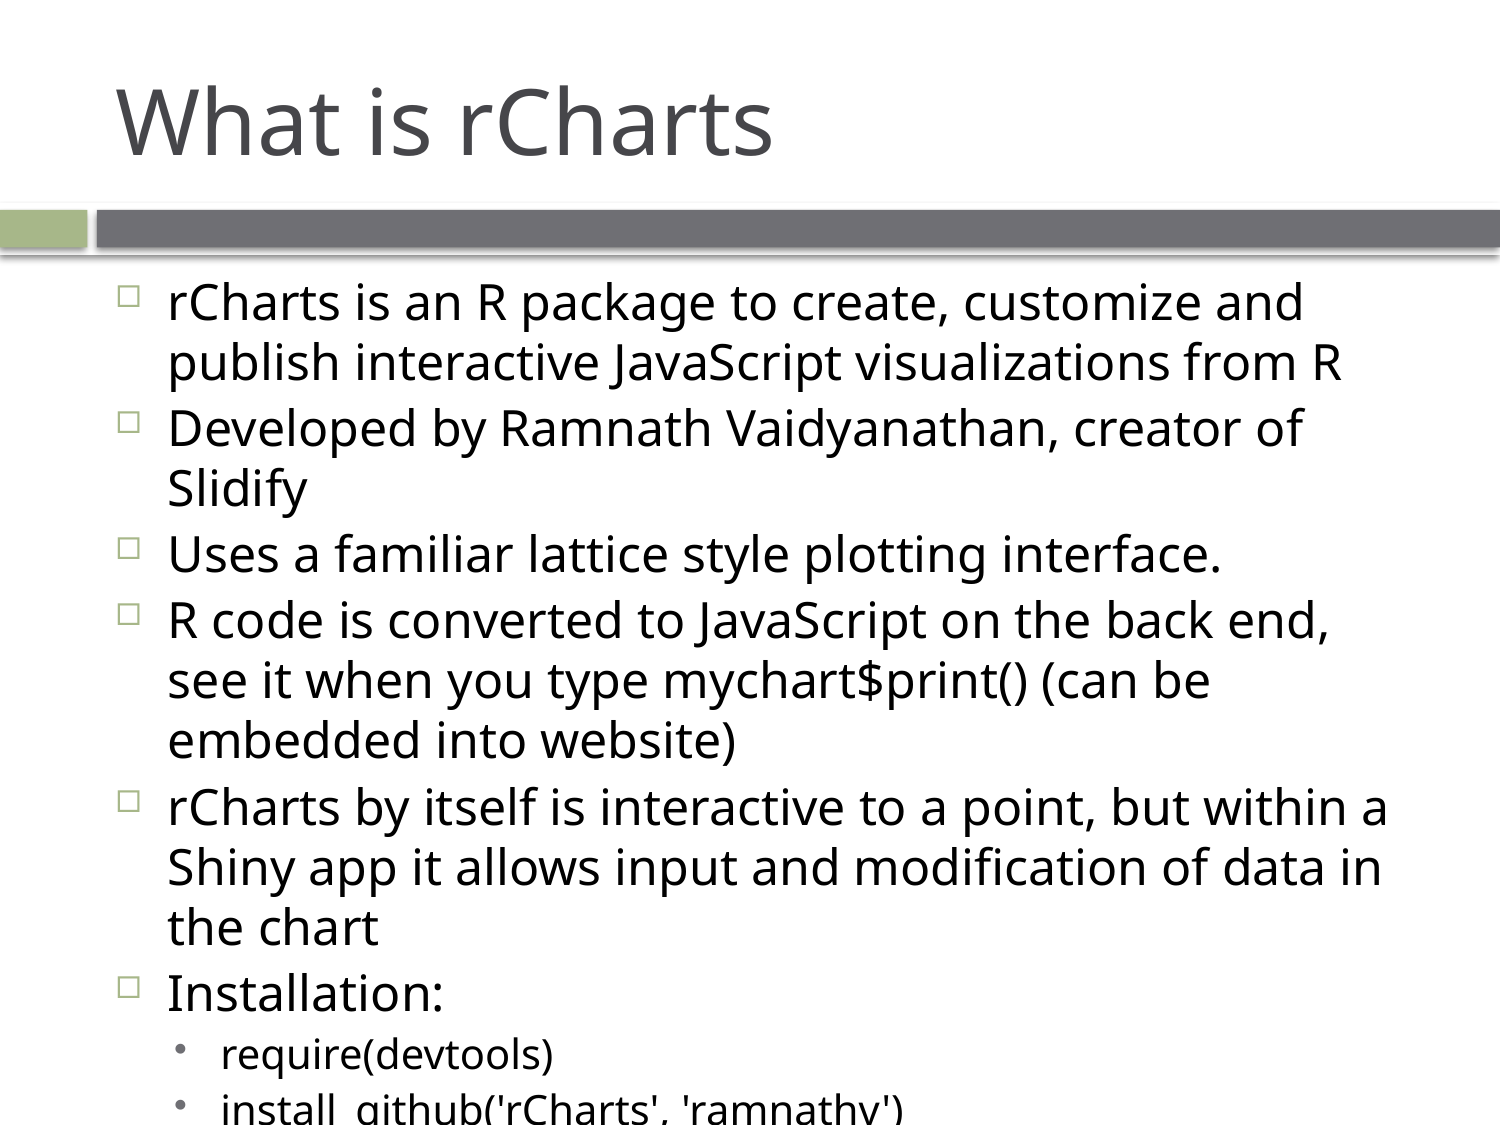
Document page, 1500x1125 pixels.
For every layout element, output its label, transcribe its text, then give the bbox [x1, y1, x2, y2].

title What is rCharts [100, 37, 1438, 200]
list rCharts is an R package to create, customize and publish interactive JavaScript visualizations from R Developed by Ramnath Vaidyanathan, creator of Slidify Uses a familiar lattice style plotting interface. R code is converted to JavaScript on the back end, see it when you type mychart$print() (can be embedded into website) rCharts by itself is interactive to a point, but within a Shiny app it allows input and modification of data in the chart Installation: require(devtools) install_github('rCharts', 'ramnathv') [100, 262, 1438, 1000]
